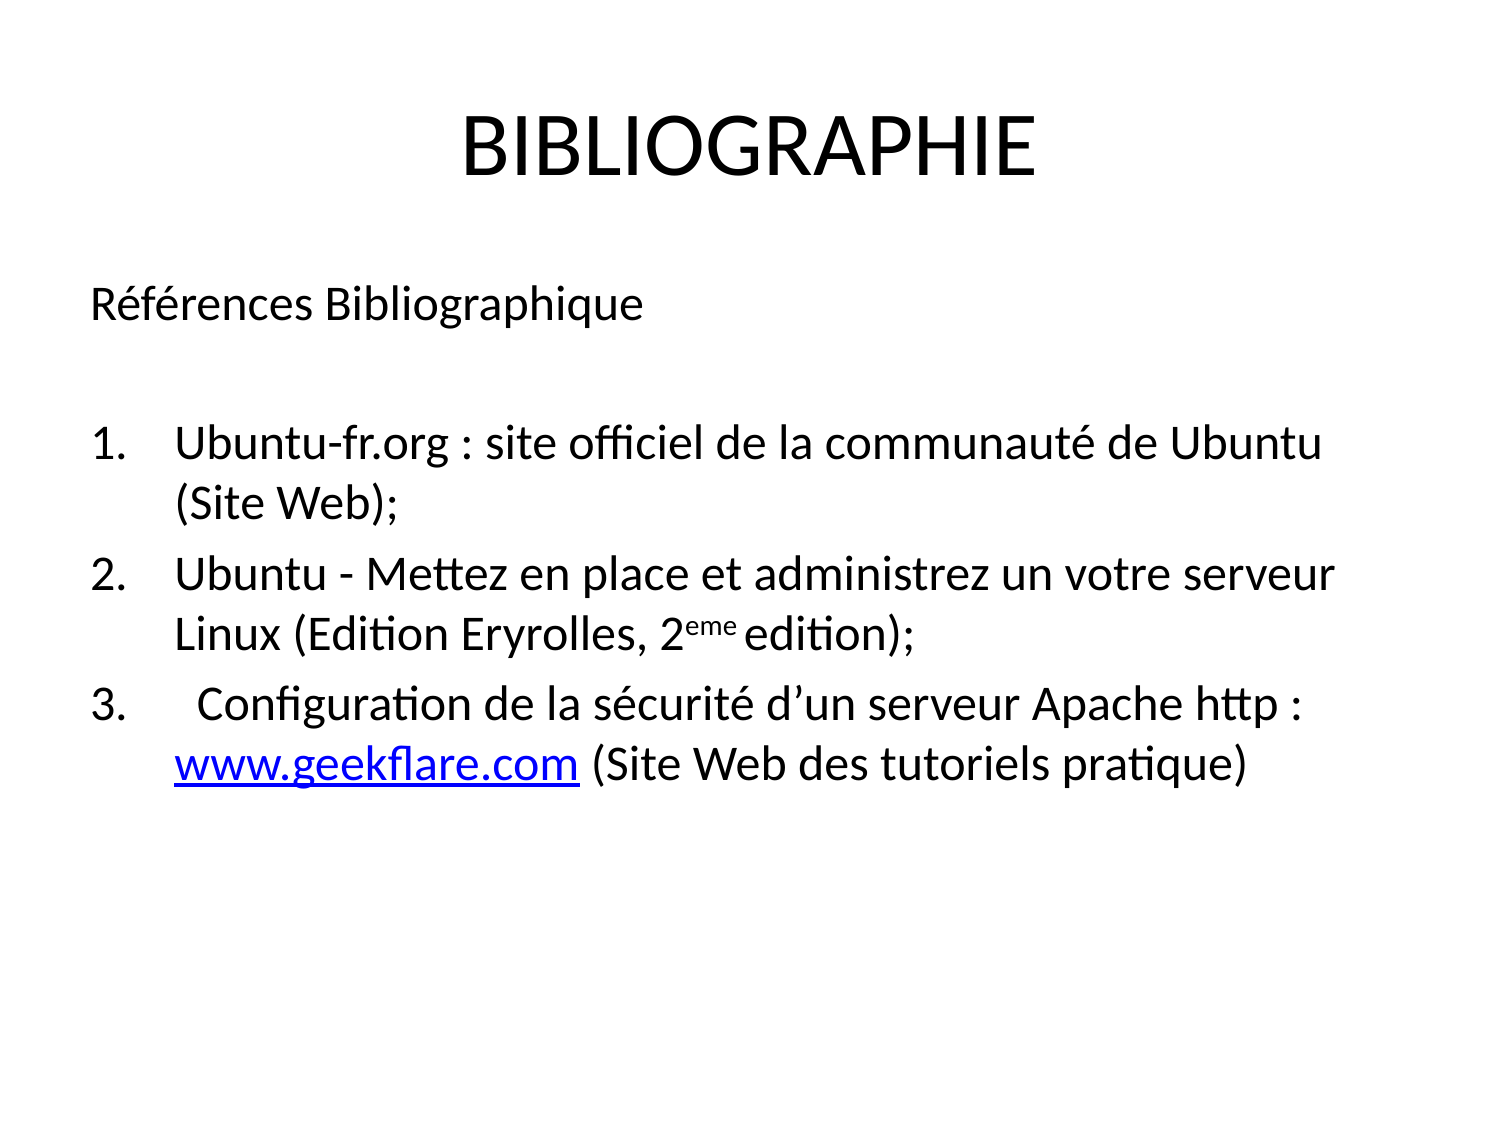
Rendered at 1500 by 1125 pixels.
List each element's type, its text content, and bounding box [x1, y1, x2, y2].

list Références Bibliographique Ubuntu-fr.org : site officiel de la communauté de Ubuntu (Site Web); Ubuntu - Mettez en place et administrez un votre serveur Linux (Edition Eryrolles, 2eme edition); Configuration de la sécurité d’un serveur Apache http : www.geekflare.com (Site Web des tutoriels pratique) [75, 262, 1425, 823]
title BIBLIOGRAPHIE [75, 45, 1425, 233]
